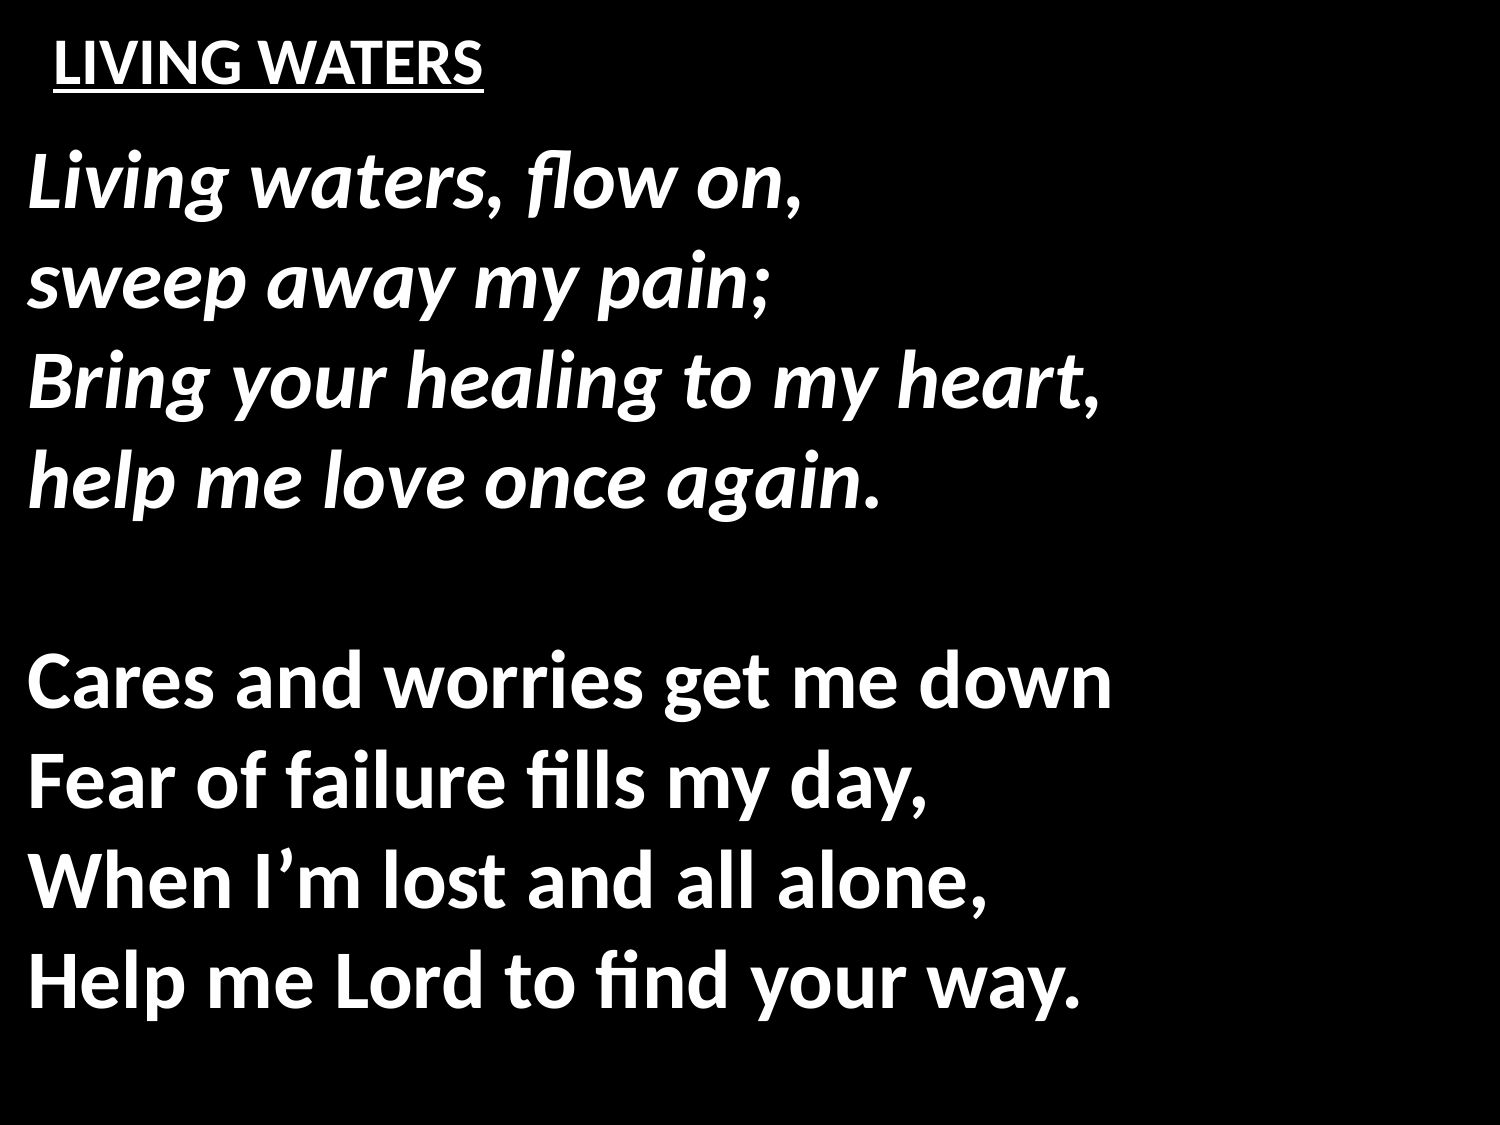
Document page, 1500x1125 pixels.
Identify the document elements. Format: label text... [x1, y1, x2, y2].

list Living waters, flow on, sweep away my pain; Bring your healing to my heart, help me love once again. Cares and worries get me down Fear of failure fills my day, When I’m lost and all alone, Help me Lord to find your way. [8, 125, 1489, 1116]
title LIVING WATERS [10, 0, 1490, 117]
